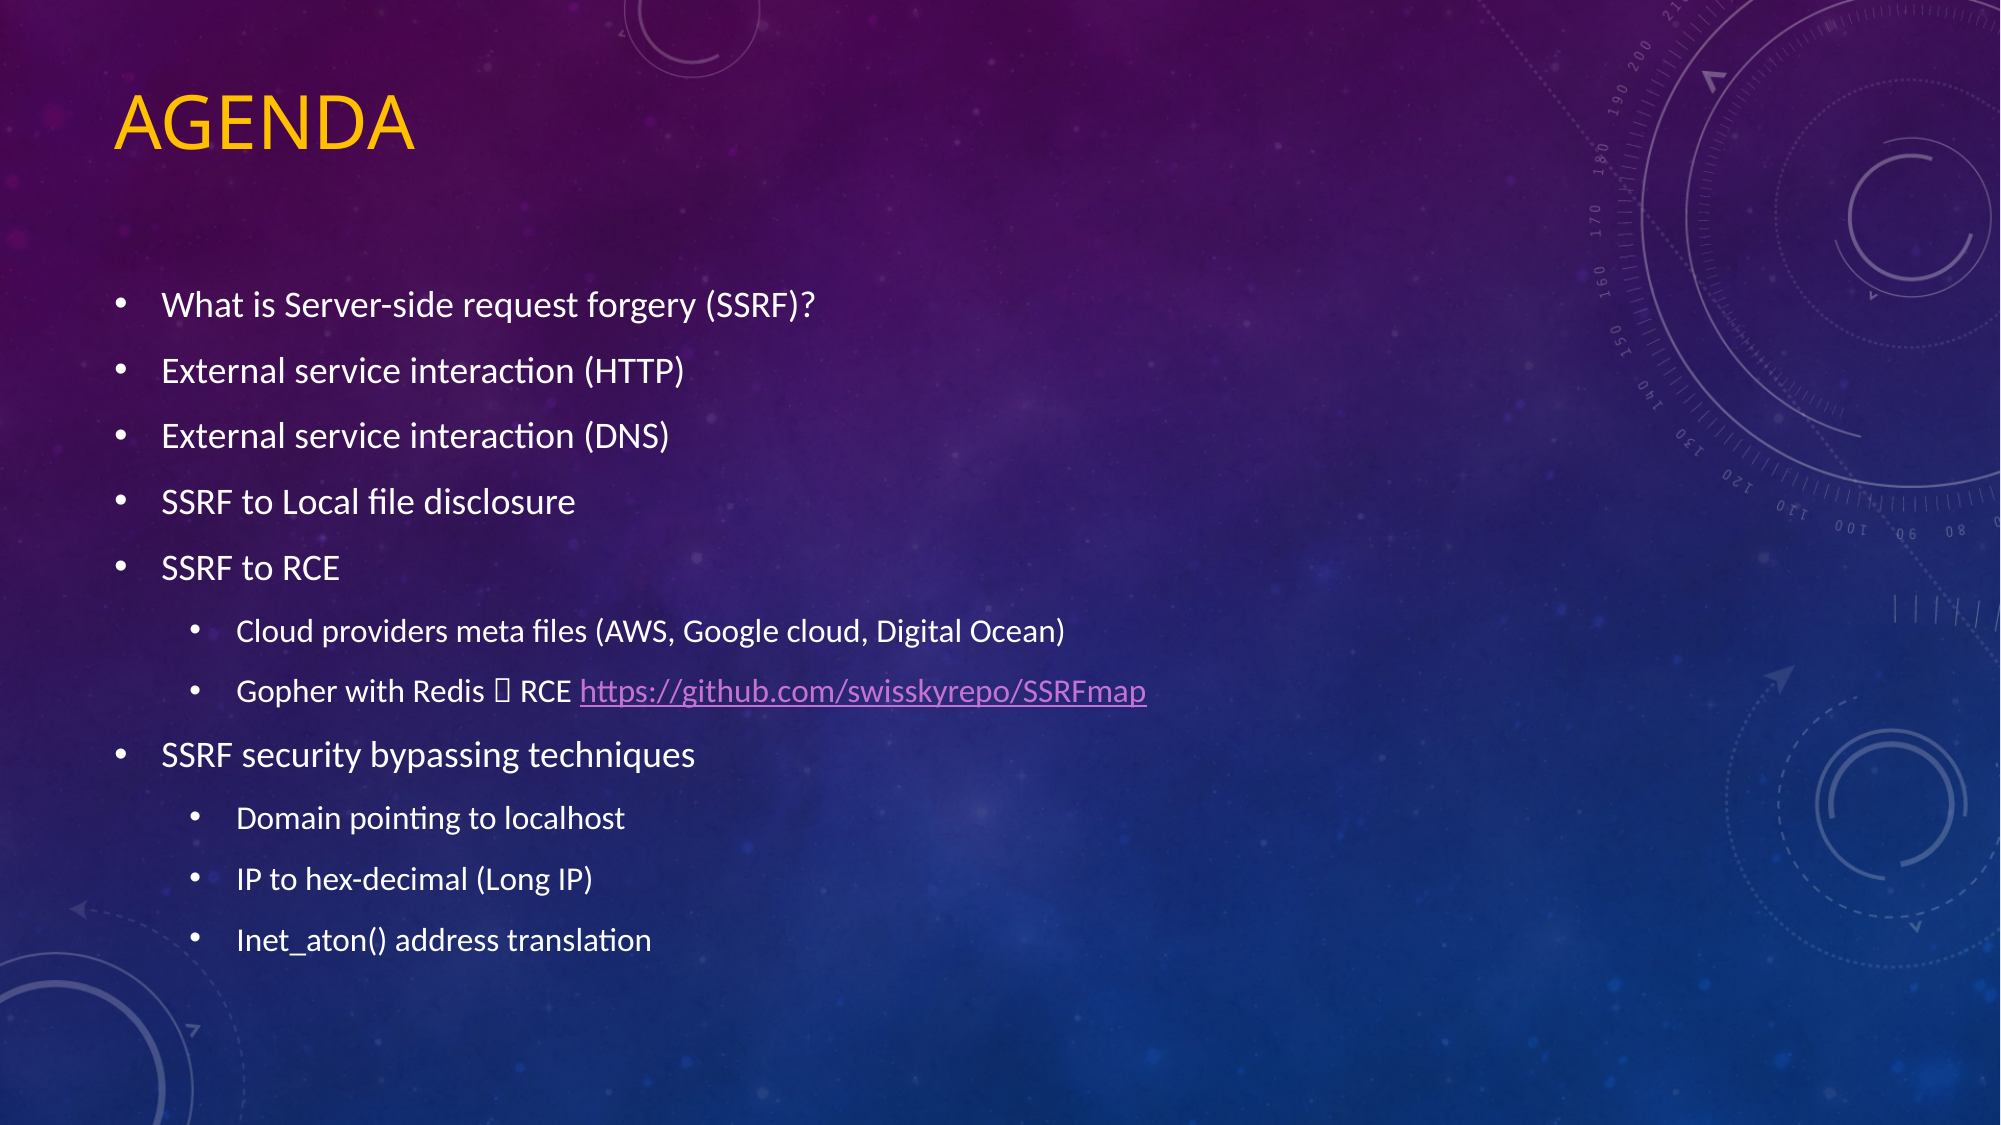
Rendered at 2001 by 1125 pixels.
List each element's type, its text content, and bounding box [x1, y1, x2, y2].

title Agenda [99, 0, 1762, 239]
list What is Server-side request forgery (SSRF)? External service interaction (HTTP) External service interaction (DNS) SSRF to Local file disclosure SSRF to RCE Cloud providers meta files (AWS, Google cloud, Digital Ocean) Gopher with Redis  RCE https://github.com/swisskyrepo/SSRFmap SSRF security bypassing techniques Domain pointing to localhost IP to hex-decimal (Long IP) Inet_aton() address translation [99, 272, 1762, 984]
picture [0, 0, 2001, 1125]
